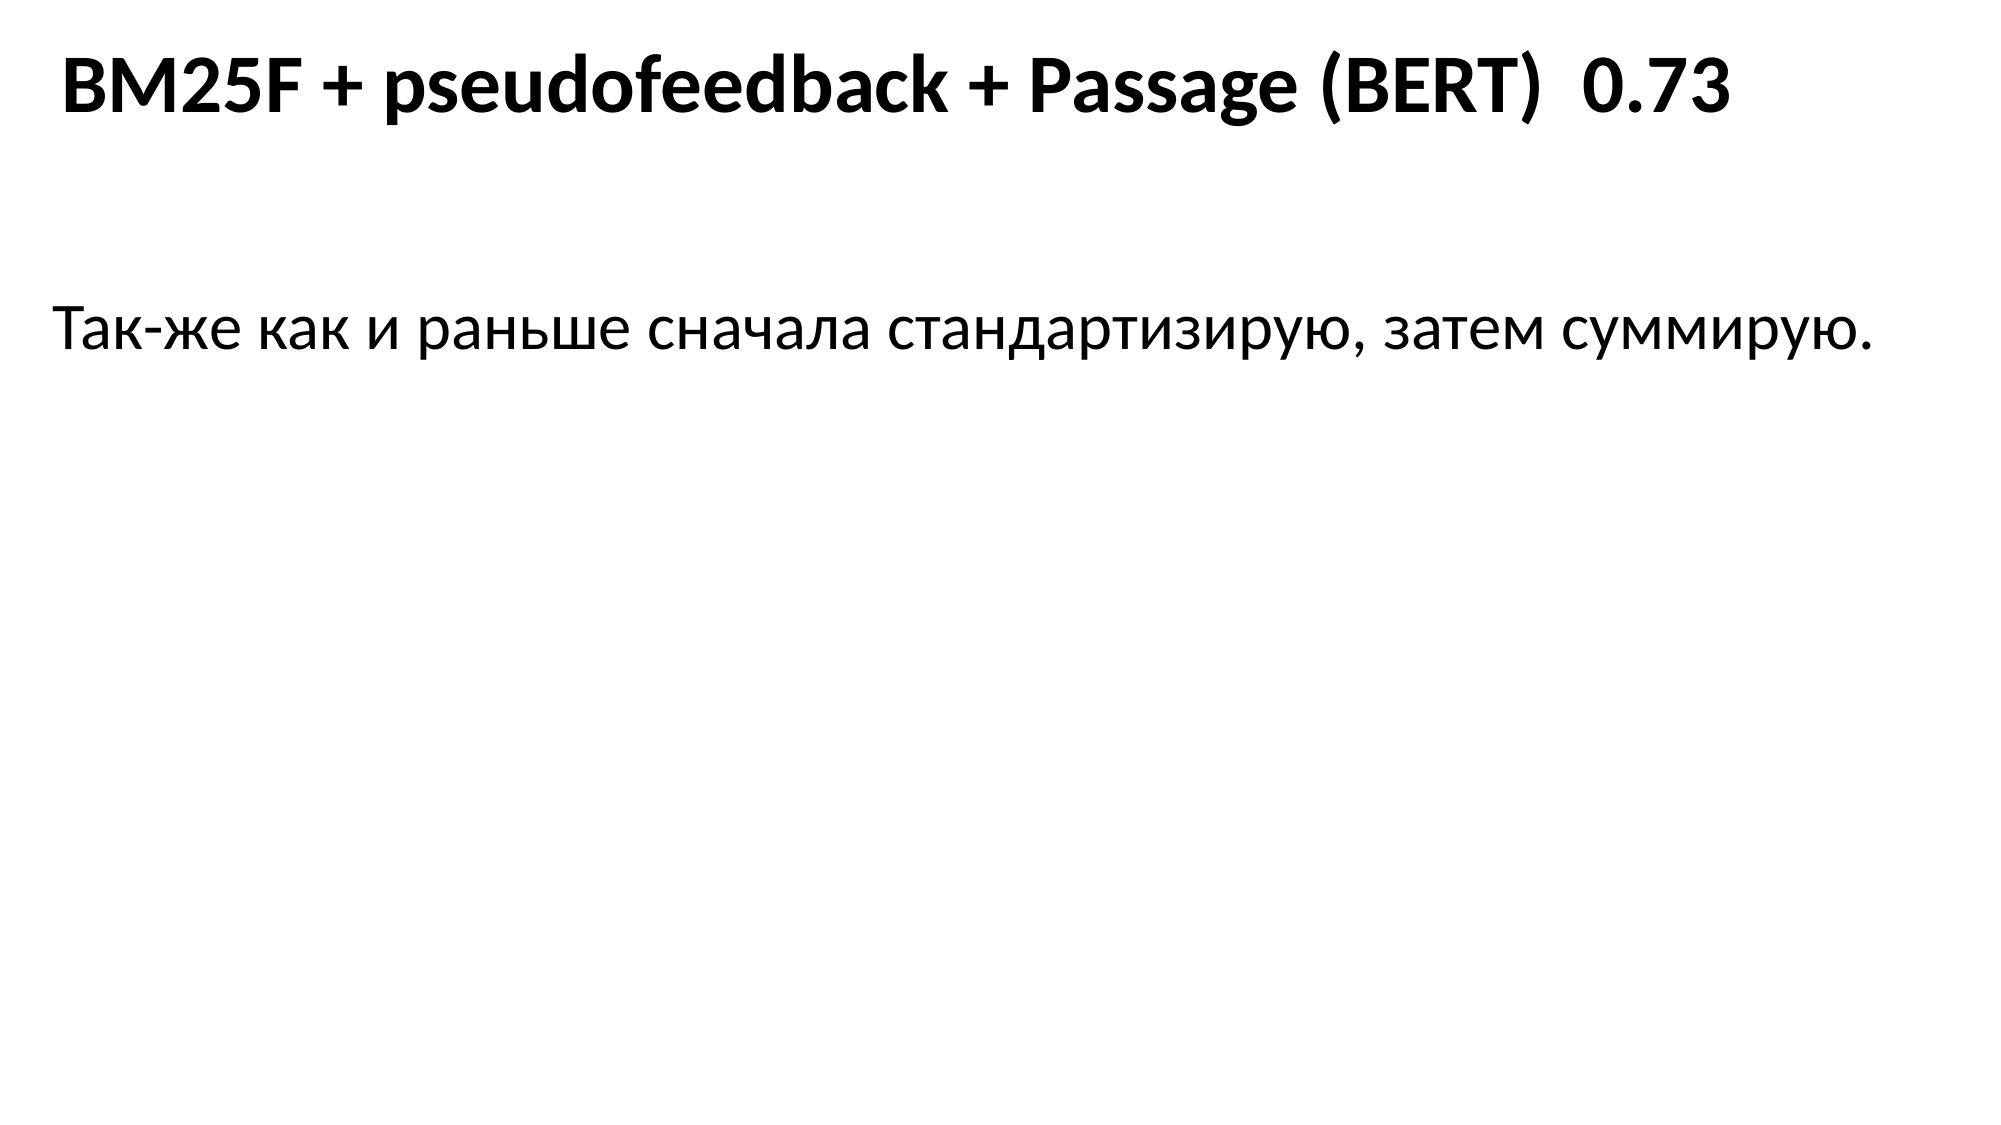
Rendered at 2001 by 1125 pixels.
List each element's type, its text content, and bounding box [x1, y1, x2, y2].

text_box BM25F + pseudofeedback + Passage (BERT) 0.73 [46, 21, 1748, 137]
text_box Так-же как и раньше сначала стандартизирую, затем суммирую. [37, 275, 1951, 370]
